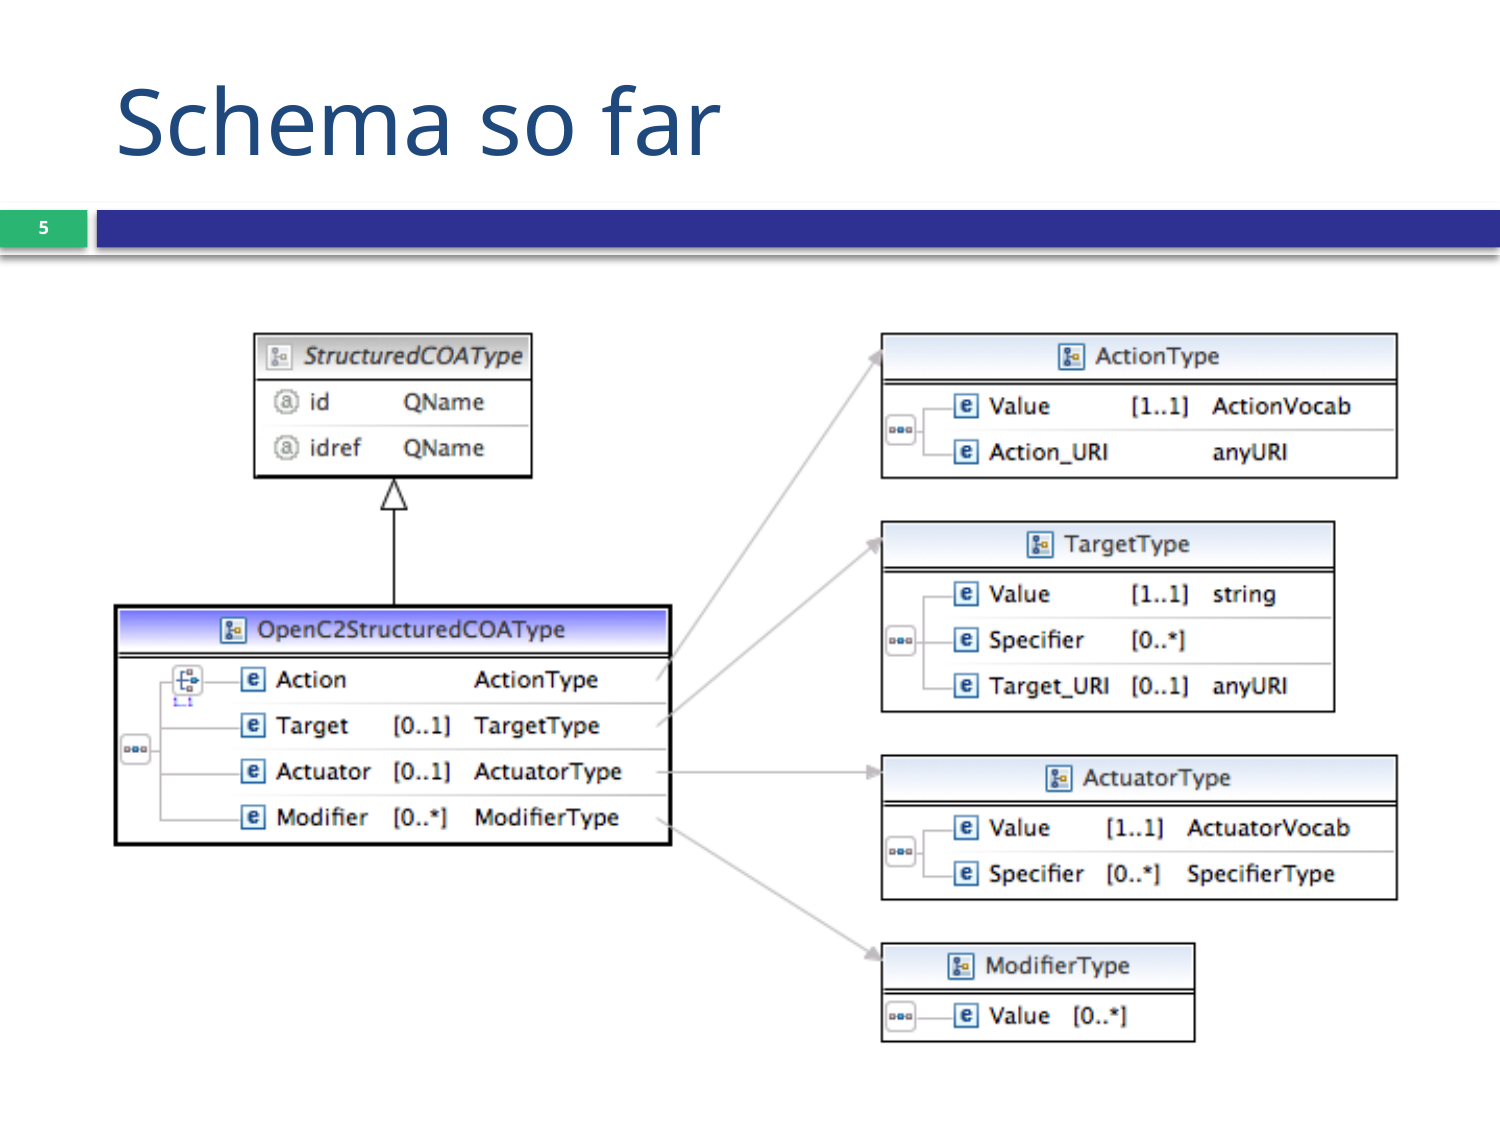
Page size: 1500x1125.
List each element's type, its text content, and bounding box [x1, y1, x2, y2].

picture [62, 302, 1436, 1064]
slide_number 5 [0, 208, 88, 249]
title Schema so far [100, 37, 1438, 200]
